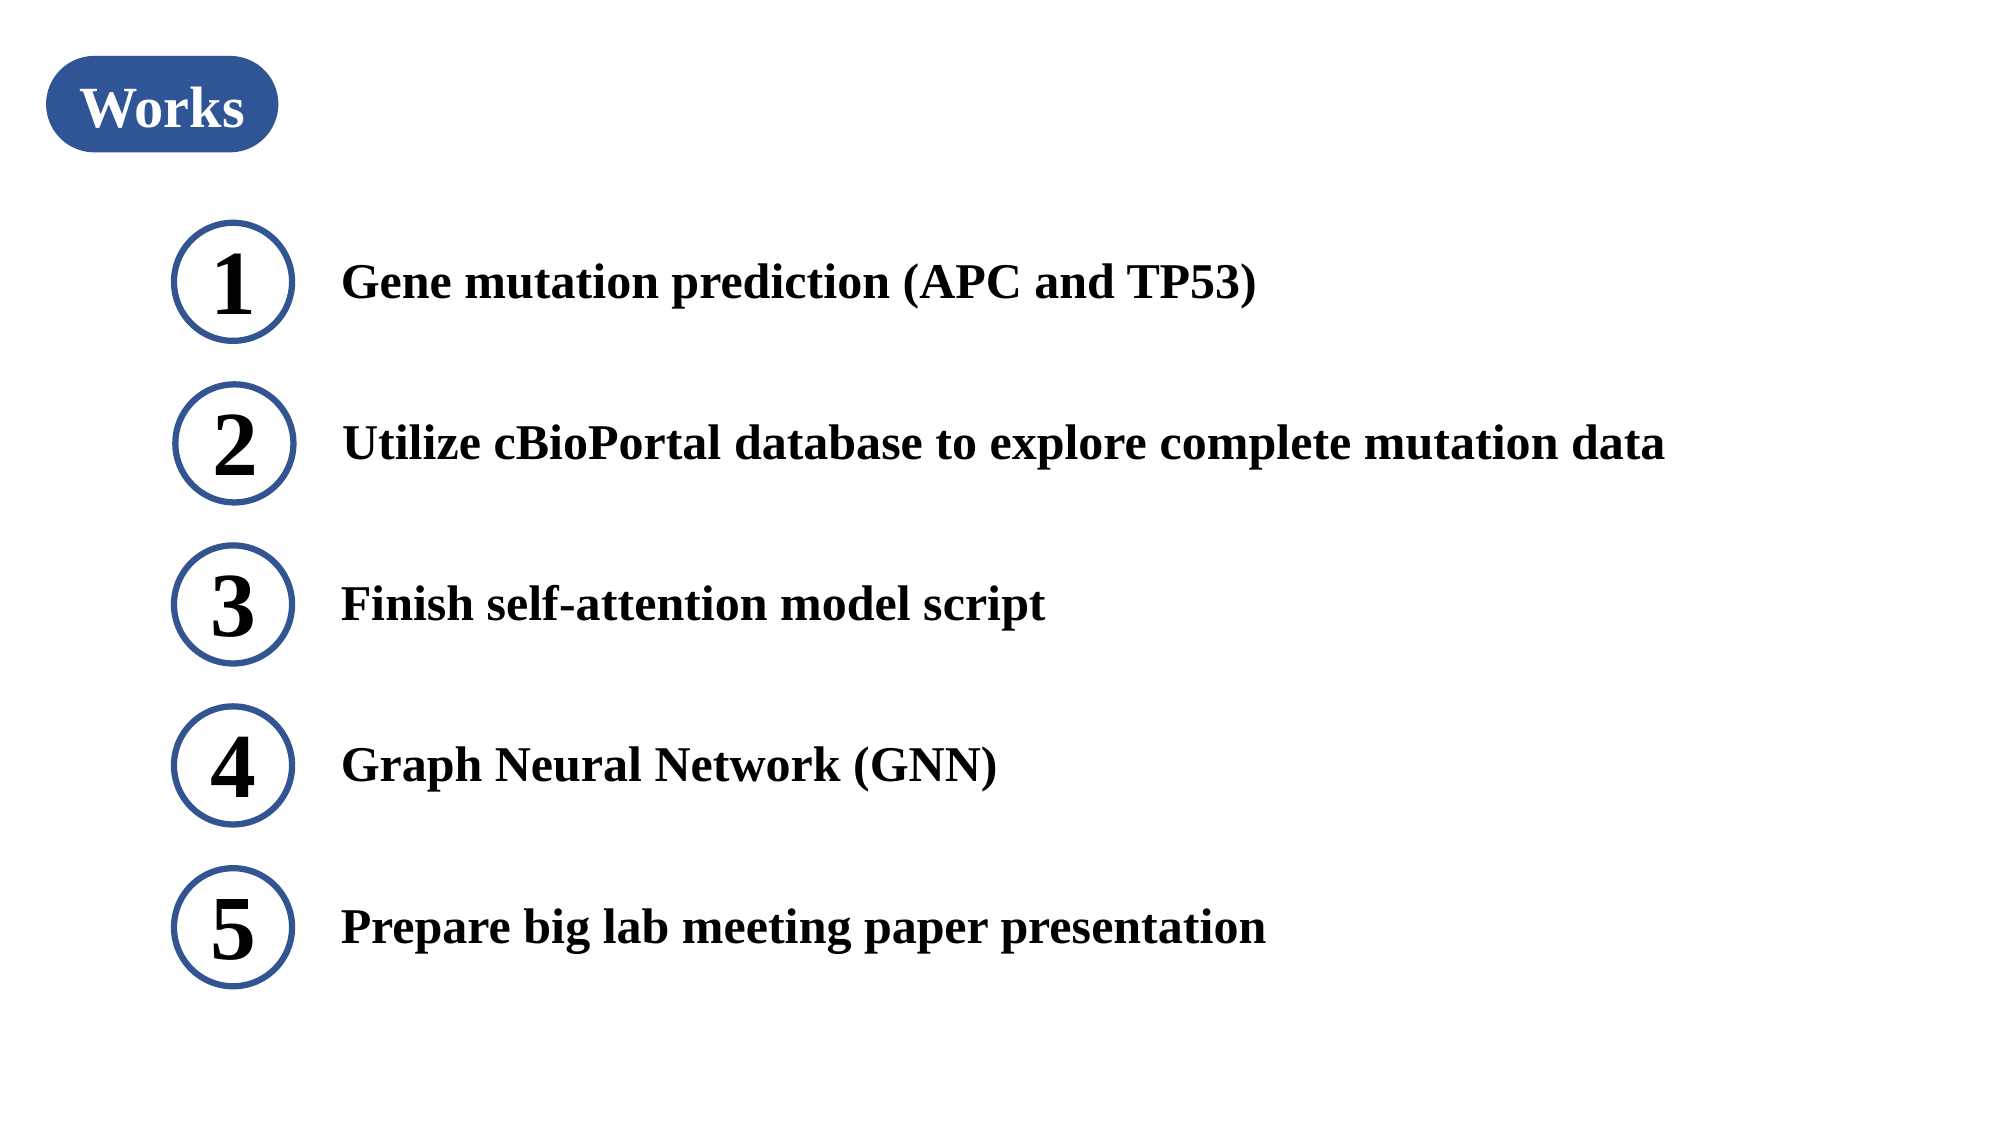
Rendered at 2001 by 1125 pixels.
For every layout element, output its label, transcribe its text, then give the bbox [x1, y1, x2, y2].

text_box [175, 376, 294, 503]
text_box Gene mutation prediction (APC and TP53) [302, 200, 1893, 357]
text_box Graph Neural Network (GNN) [302, 683, 1860, 840]
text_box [173, 698, 293, 825]
text_box Utilize cBioPortal database to explore complete mutation data [303, 361, 1862, 518]
text_box Finish self-attention model script [302, 522, 1860, 679]
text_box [173, 860, 293, 987]
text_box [173, 215, 293, 342]
text_box Prepare big lab meeting paper presentation [302, 845, 1860, 1002]
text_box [173, 537, 293, 664]
text_box Works [46, 55, 279, 153]
